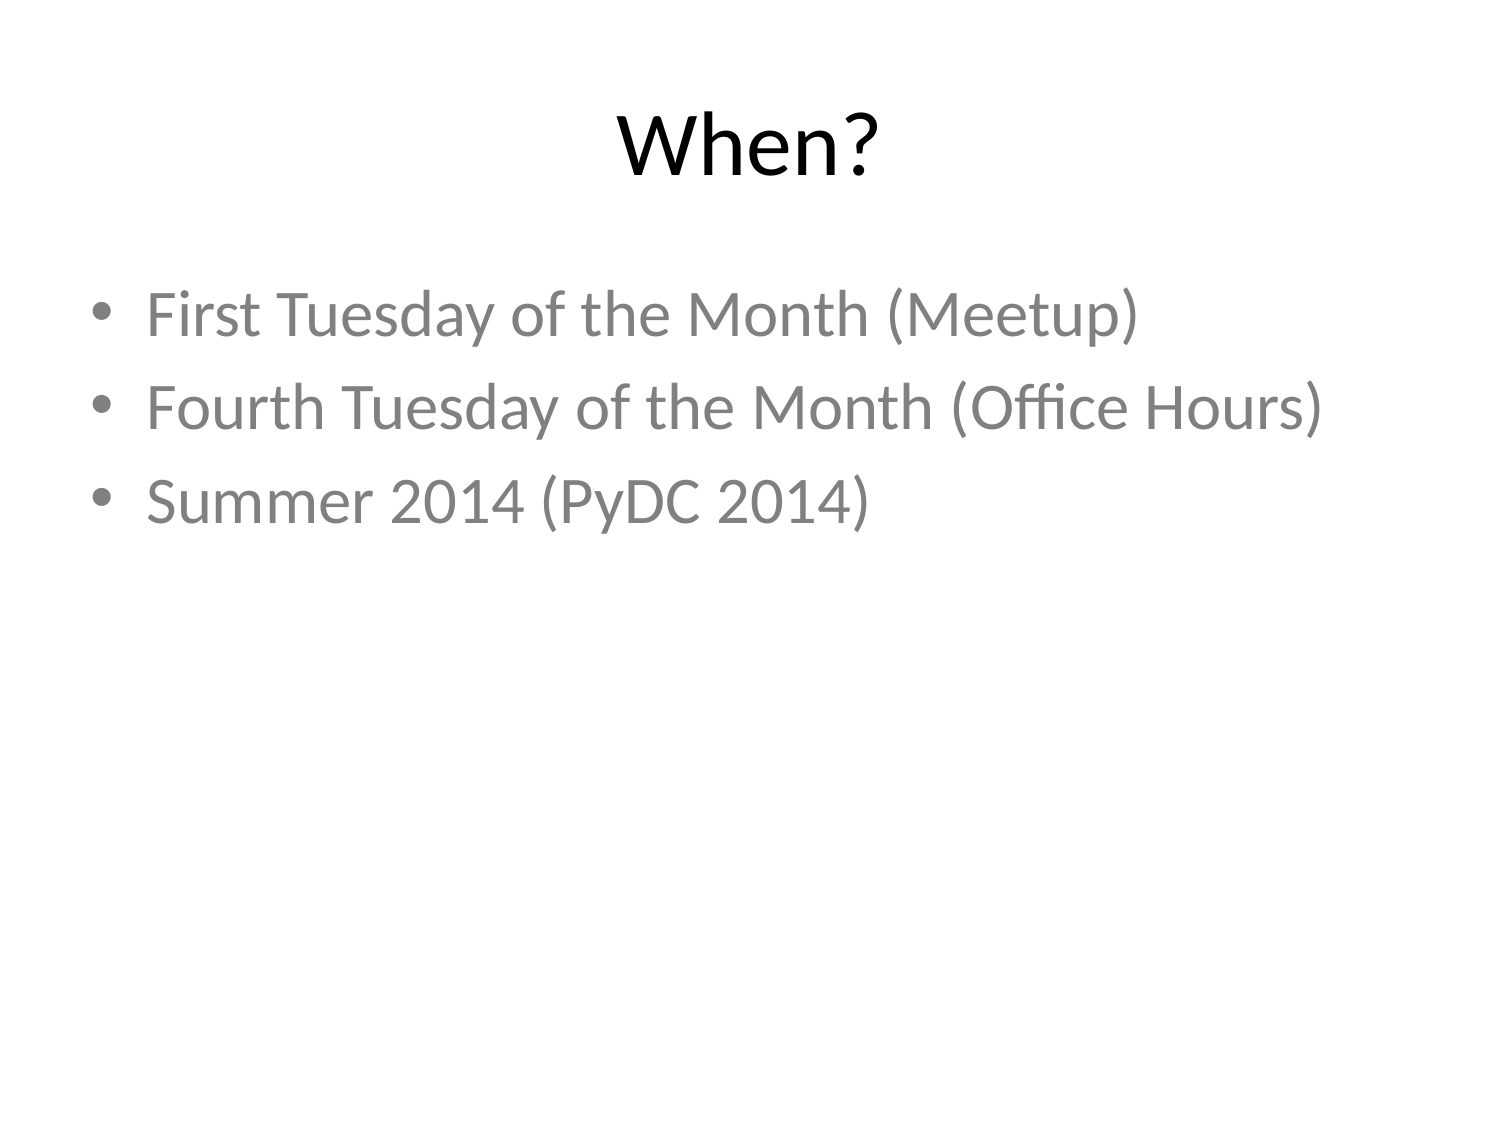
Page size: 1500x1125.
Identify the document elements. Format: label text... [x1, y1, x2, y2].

title When? [75, 45, 1425, 233]
list First Tuesday of the Month (Meetup) Fourth Tuesday of the Month (Office Hours) Summer 2014 (PyDC 2014) [75, 262, 1425, 1005]
